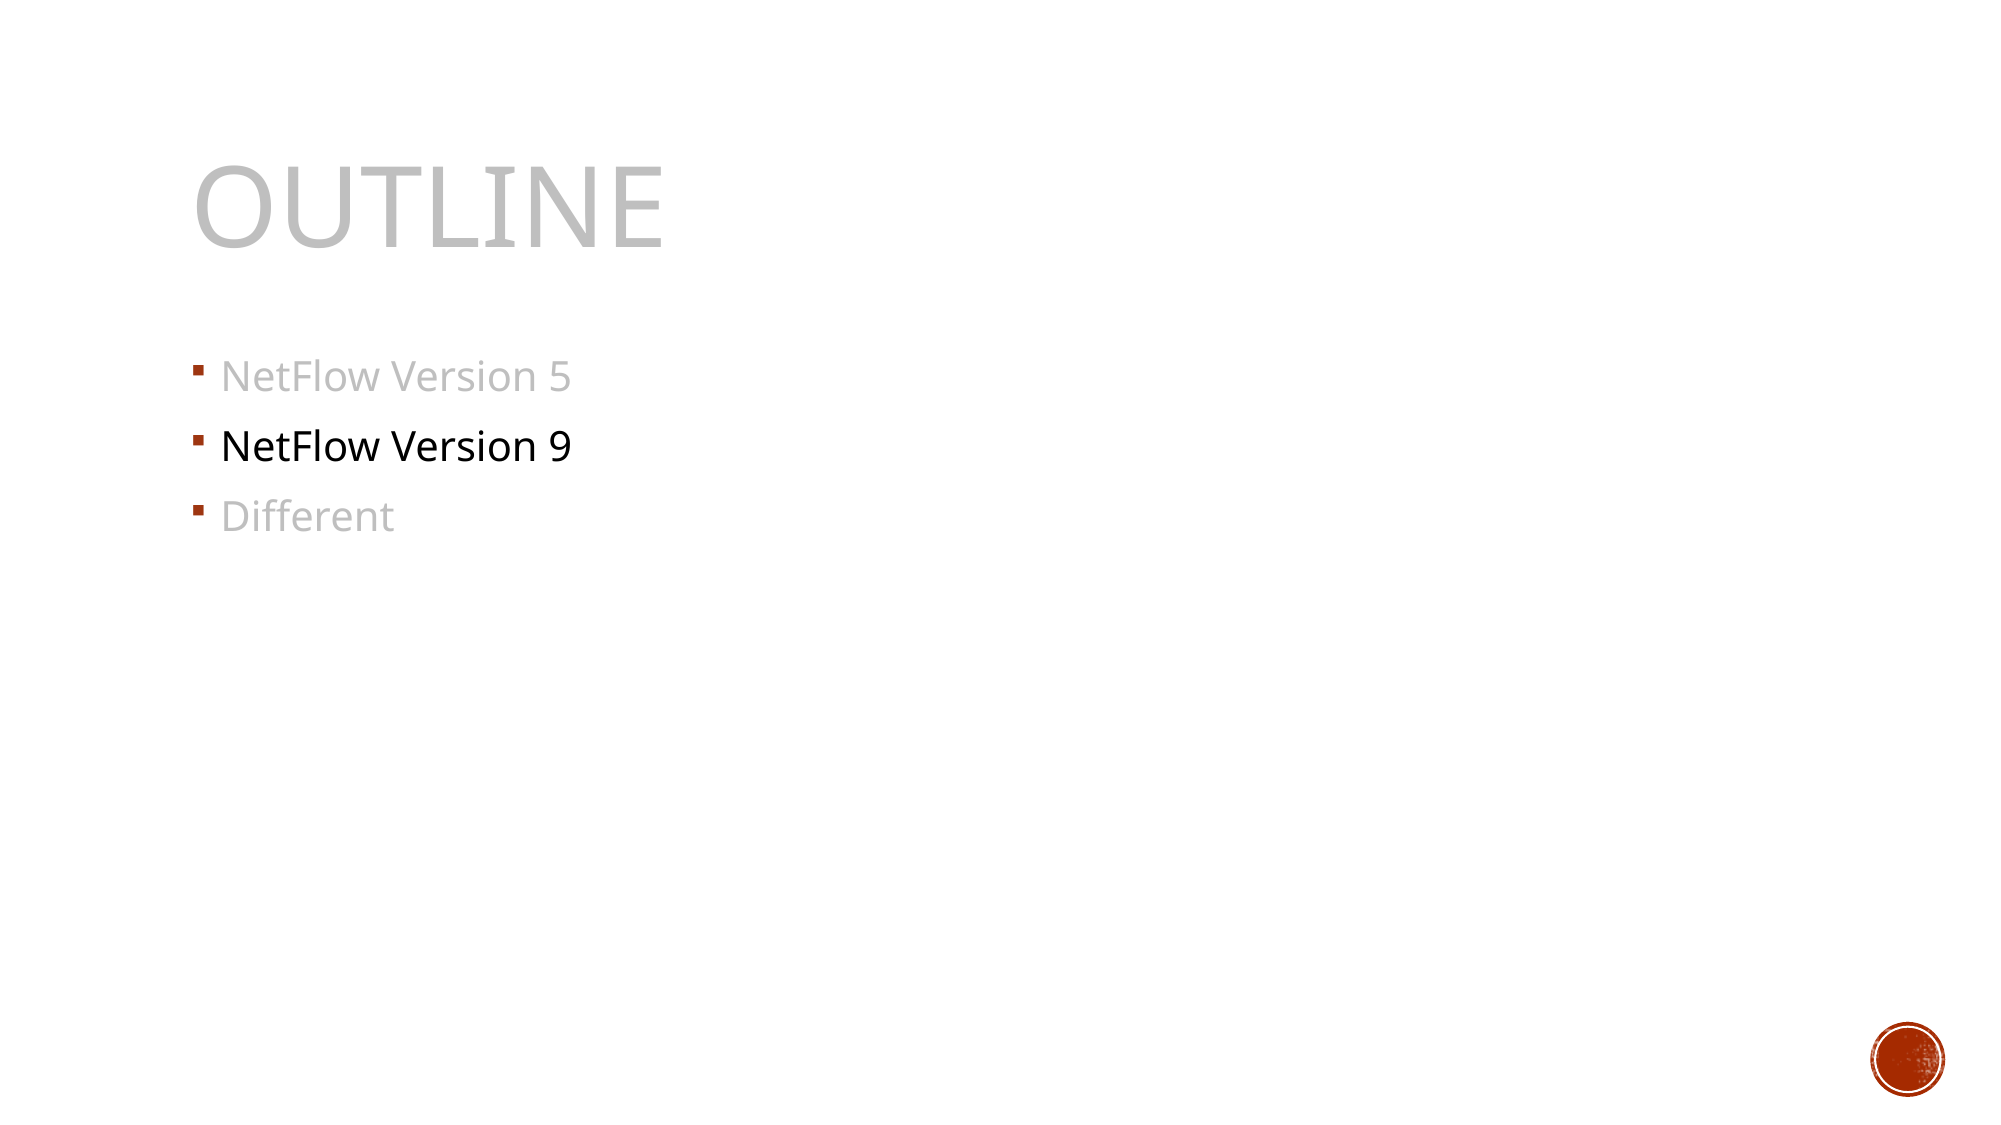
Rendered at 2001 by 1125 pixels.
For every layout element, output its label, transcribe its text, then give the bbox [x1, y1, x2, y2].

list NetFlow Version 5 NetFlow Version 9 Different [175, 348, 1826, 1013]
title Outline [175, 79, 1826, 344]
